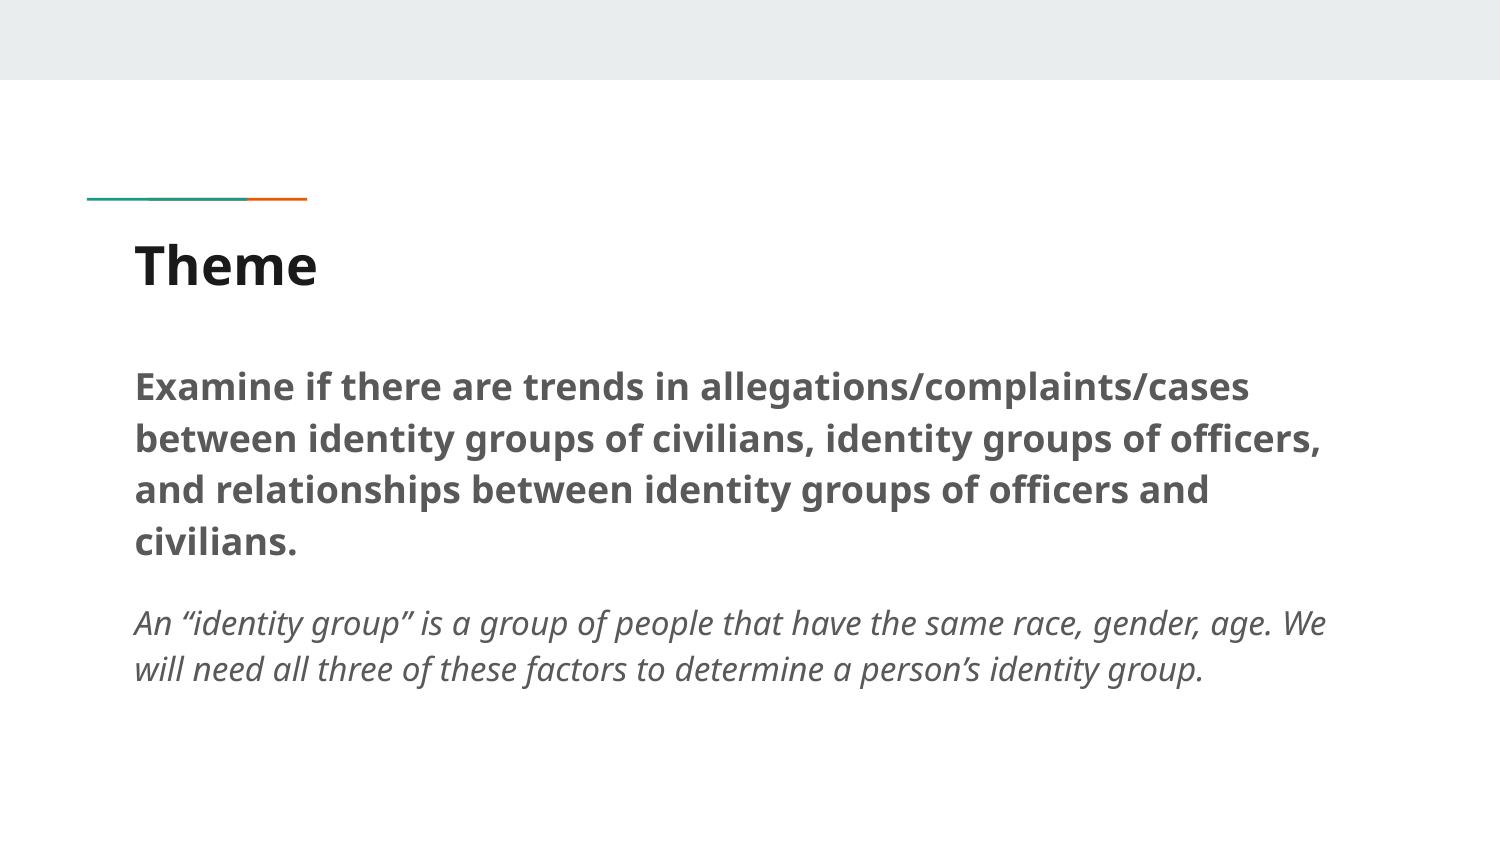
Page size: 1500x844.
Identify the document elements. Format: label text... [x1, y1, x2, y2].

list ​Examine if there are trends in allegations/complaints/cases between identity groups of civilians, identity groups of officers, and relationships between identity groups of officers and civilians. An “identity group” is a group of people that have the same race, gender, age. We will need all three of these factors to determine a person’s identity group. [119, 341, 1381, 712]
title Theme [119, 216, 1381, 305]
